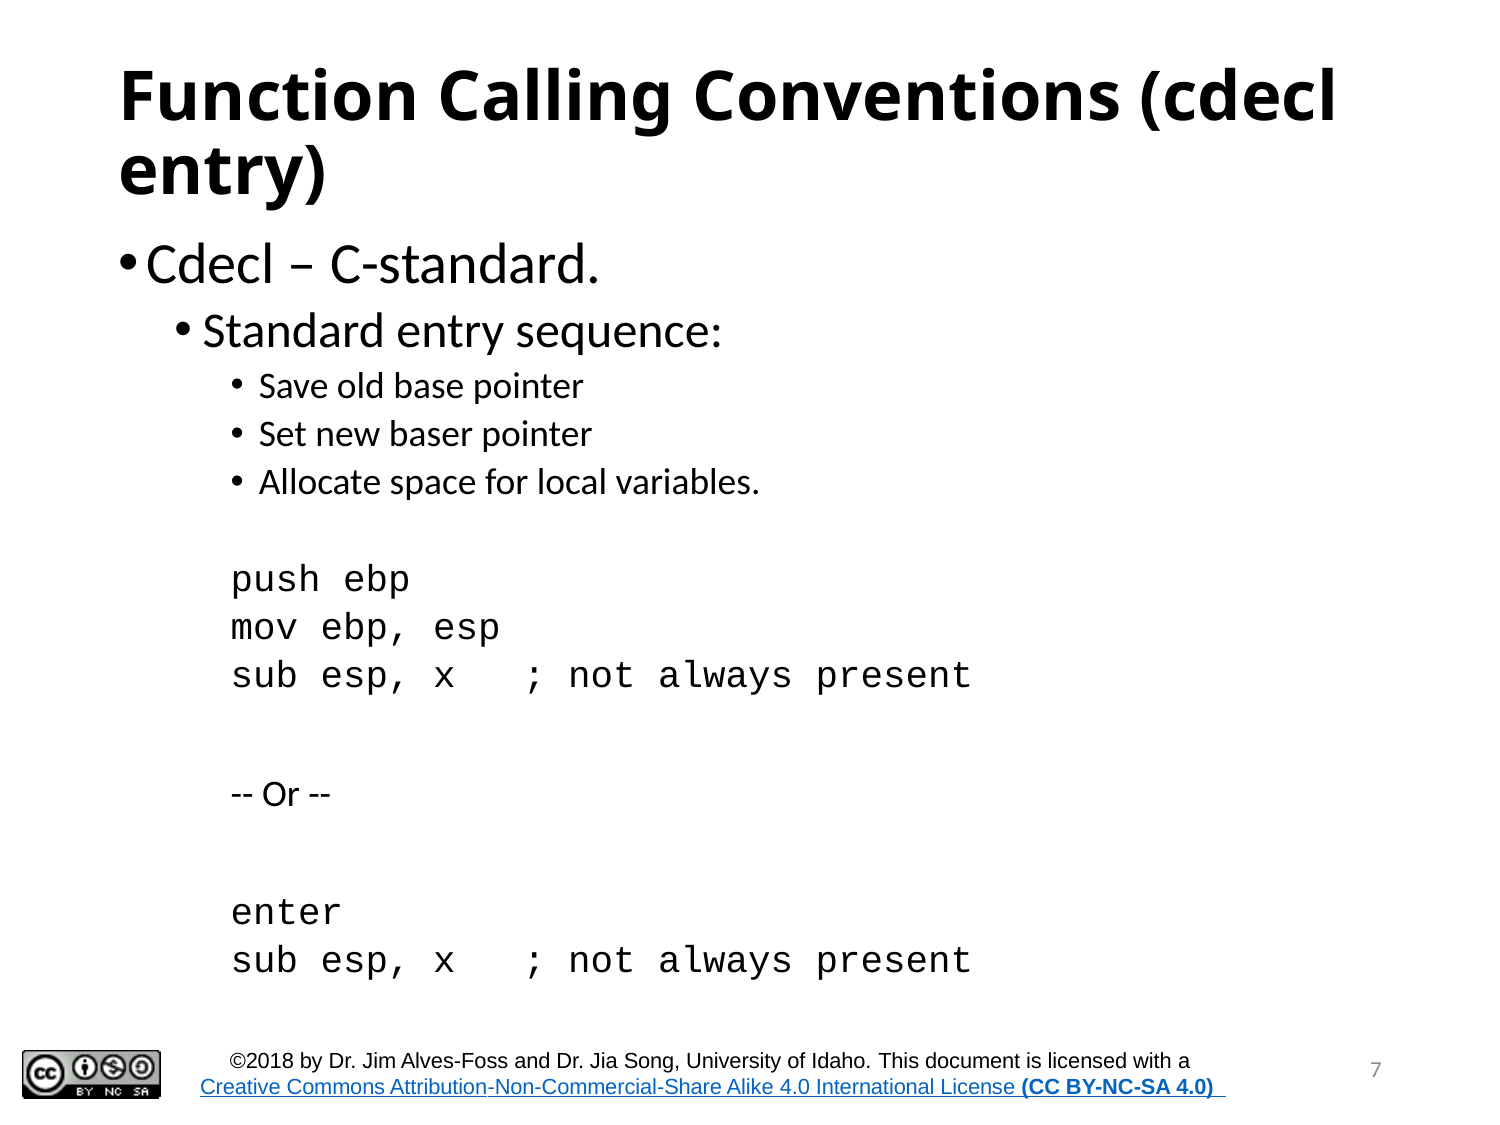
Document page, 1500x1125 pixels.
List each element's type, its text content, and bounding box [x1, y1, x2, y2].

list Cdecl – C-standard. Standard entry sequence: Save old base pointer Set new baser pointer Allocate space for local variables. push ebp mov ebp, esp sub esp, x ; not always present -- Or -- enter sub esp, x ; not always present [102, 225, 1398, 1014]
title Function Calling Conventions (cdecl entry) [102, 59, 1398, 211]
picture [22, 1050, 161, 1099]
slide_number 7 [1315, 1038, 1397, 1099]
